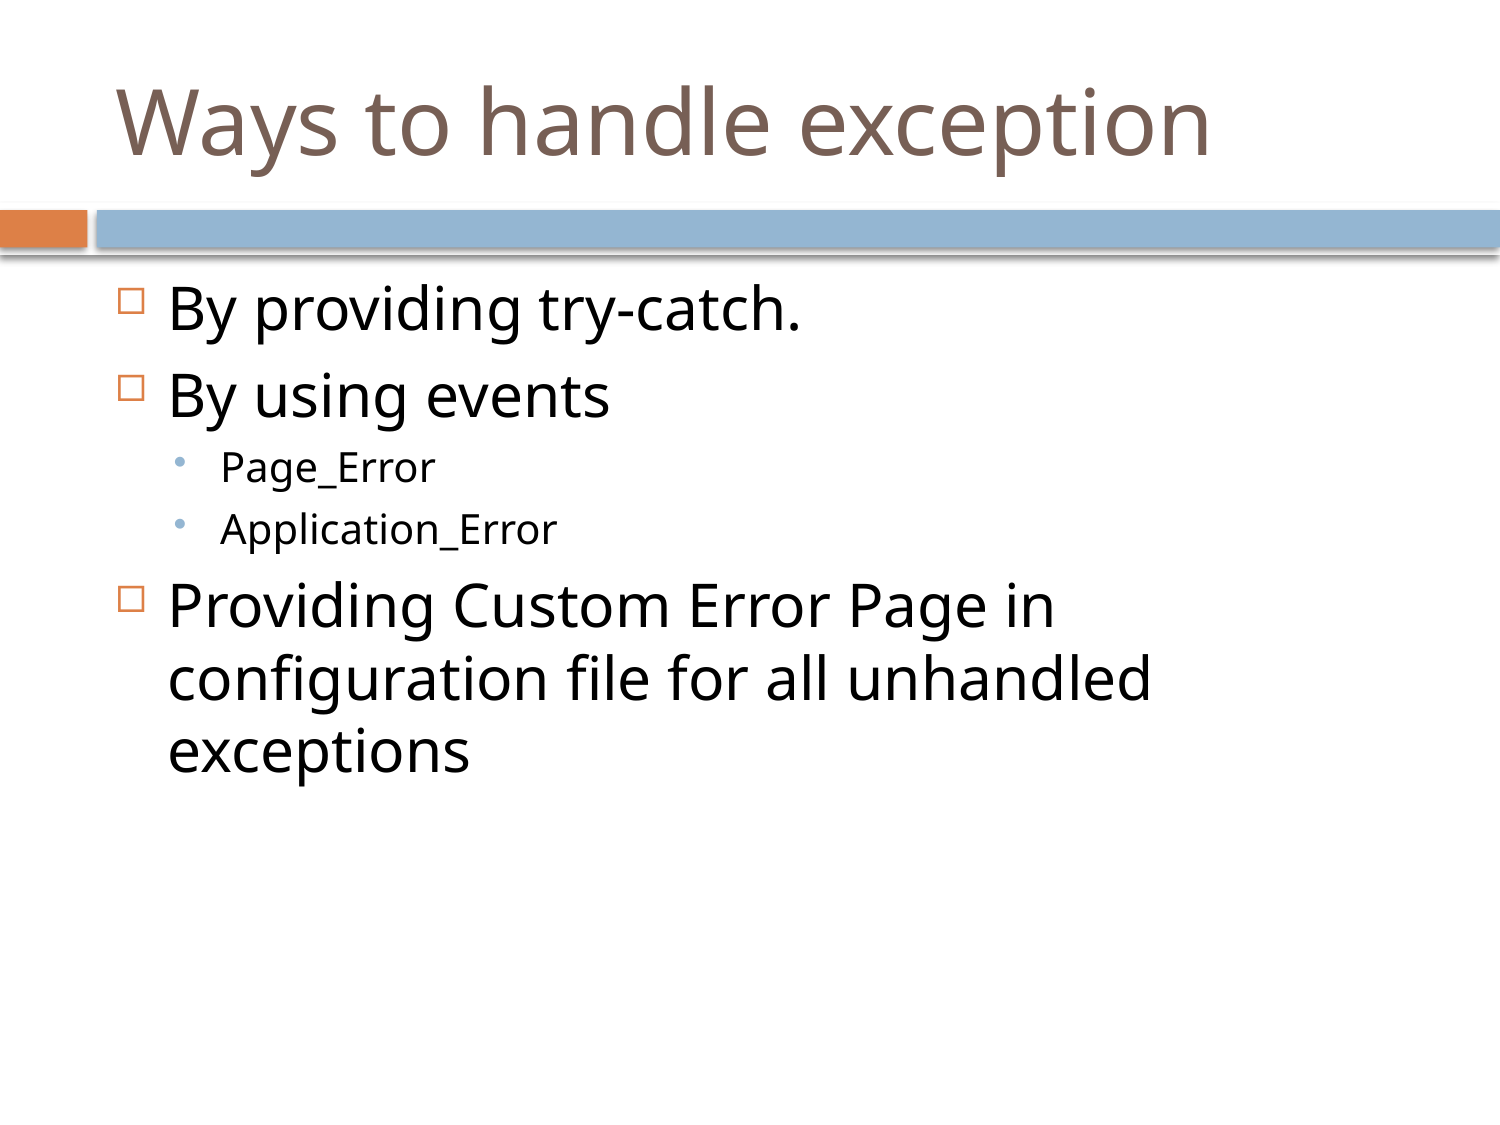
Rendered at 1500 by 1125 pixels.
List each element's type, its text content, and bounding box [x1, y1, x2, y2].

list By providing try-catch. By using events Page_Error Application_Error Providing Custom Error Page in configuration file for all unhandled exceptions [100, 262, 1438, 1000]
title Ways to handle exception [100, 37, 1438, 200]
